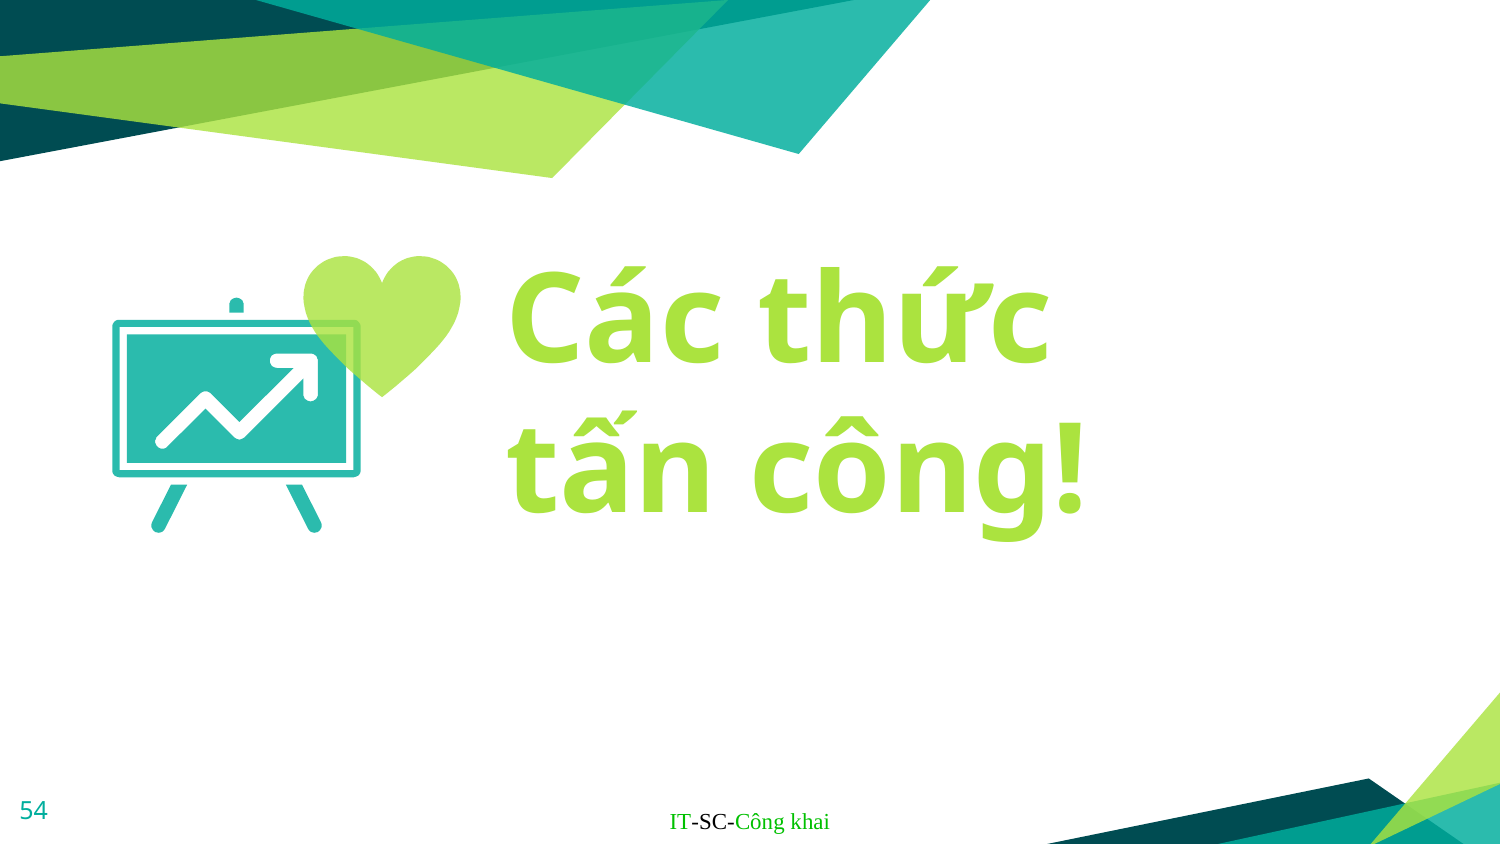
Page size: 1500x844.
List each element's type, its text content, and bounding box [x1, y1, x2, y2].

title Các thức tấn công! [490, 222, 1369, 558]
text_box IT-SC-Công khai [20, 798, 1480, 841]
text_box [303, 256, 461, 398]
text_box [112, 297, 361, 534]
slide_number 54 [4, 779, 95, 844]
